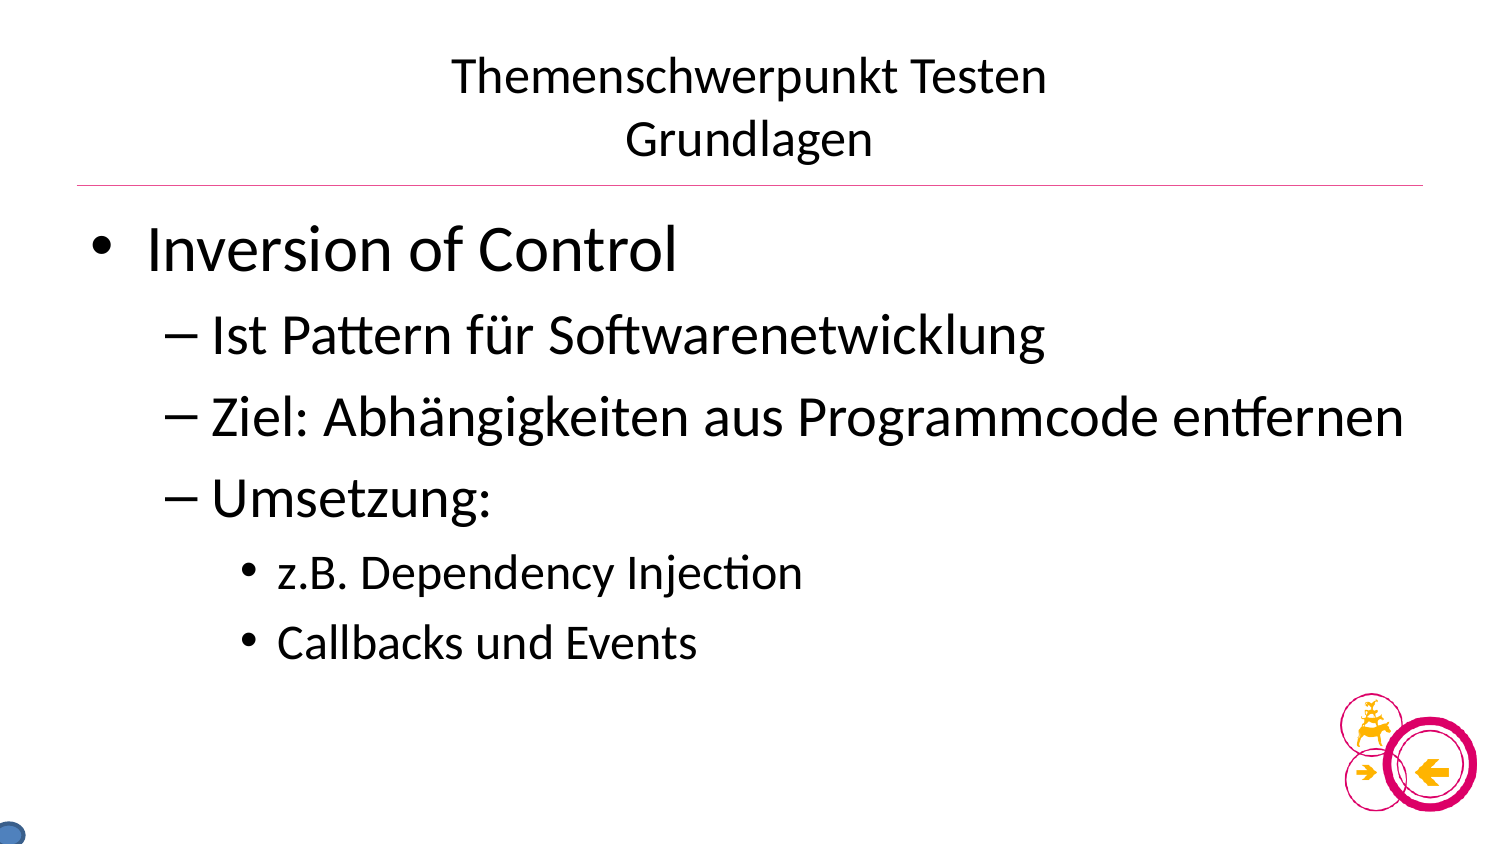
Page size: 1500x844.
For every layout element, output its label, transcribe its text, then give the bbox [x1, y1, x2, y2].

picture [1340, 693, 1477, 844]
text_box [0, 821, 26, 844]
list Inversion of Control Ist Pattern für Softwarenetwicklung Ziel: Abhängigkeiten aus Programmcode entfernen Umsetzung: z.B. Dependency Injection Callbacks und Events [75, 196, 1425, 754]
title Themenschwerpunkt Testen Grundlagen [75, 33, 1425, 175]
